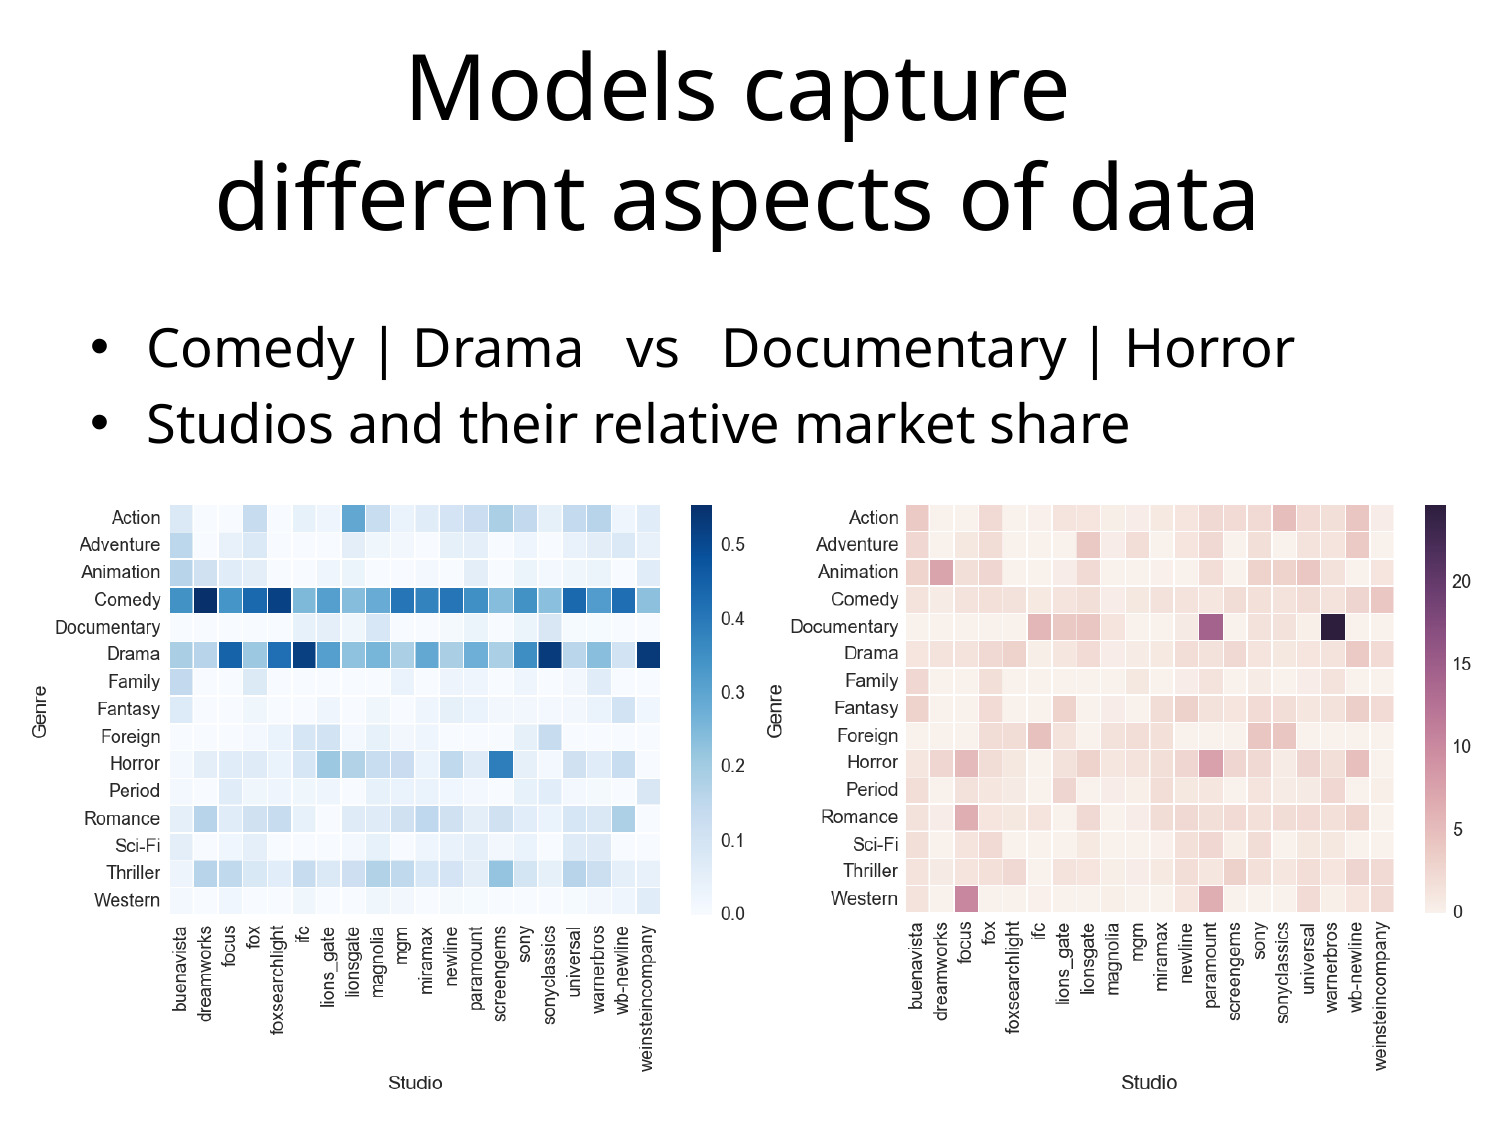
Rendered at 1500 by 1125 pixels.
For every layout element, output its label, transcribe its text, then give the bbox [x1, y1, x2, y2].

picture [756, 498, 1481, 1099]
title Models capture different aspects of data [75, 45, 1425, 233]
list Comedy | Drama vs Documentary | Horror Studios and their relative market share [75, 305, 1425, 462]
picture [25, 498, 751, 1099]
